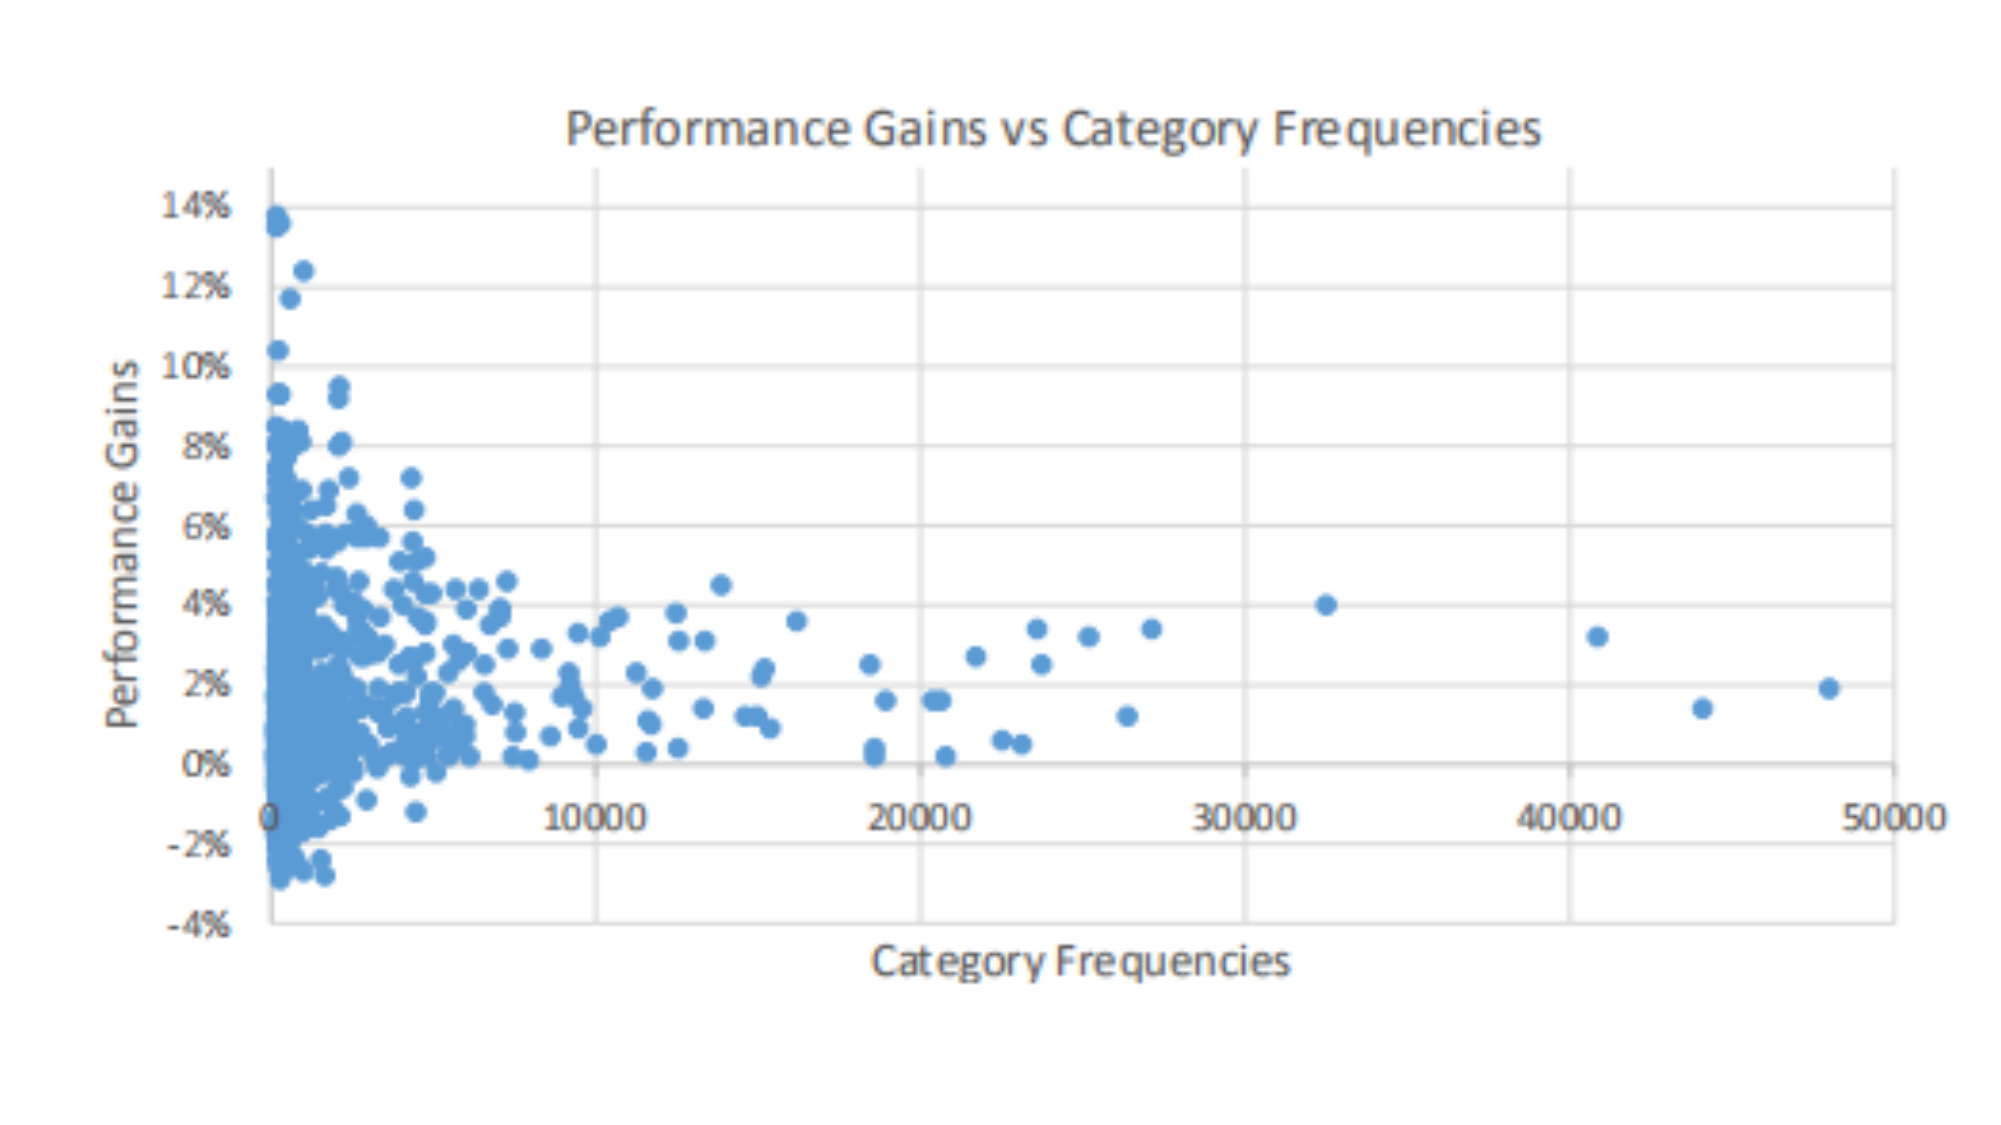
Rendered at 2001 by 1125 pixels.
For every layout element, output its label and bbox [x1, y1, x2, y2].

list [73, 93, 2000, 1019]
